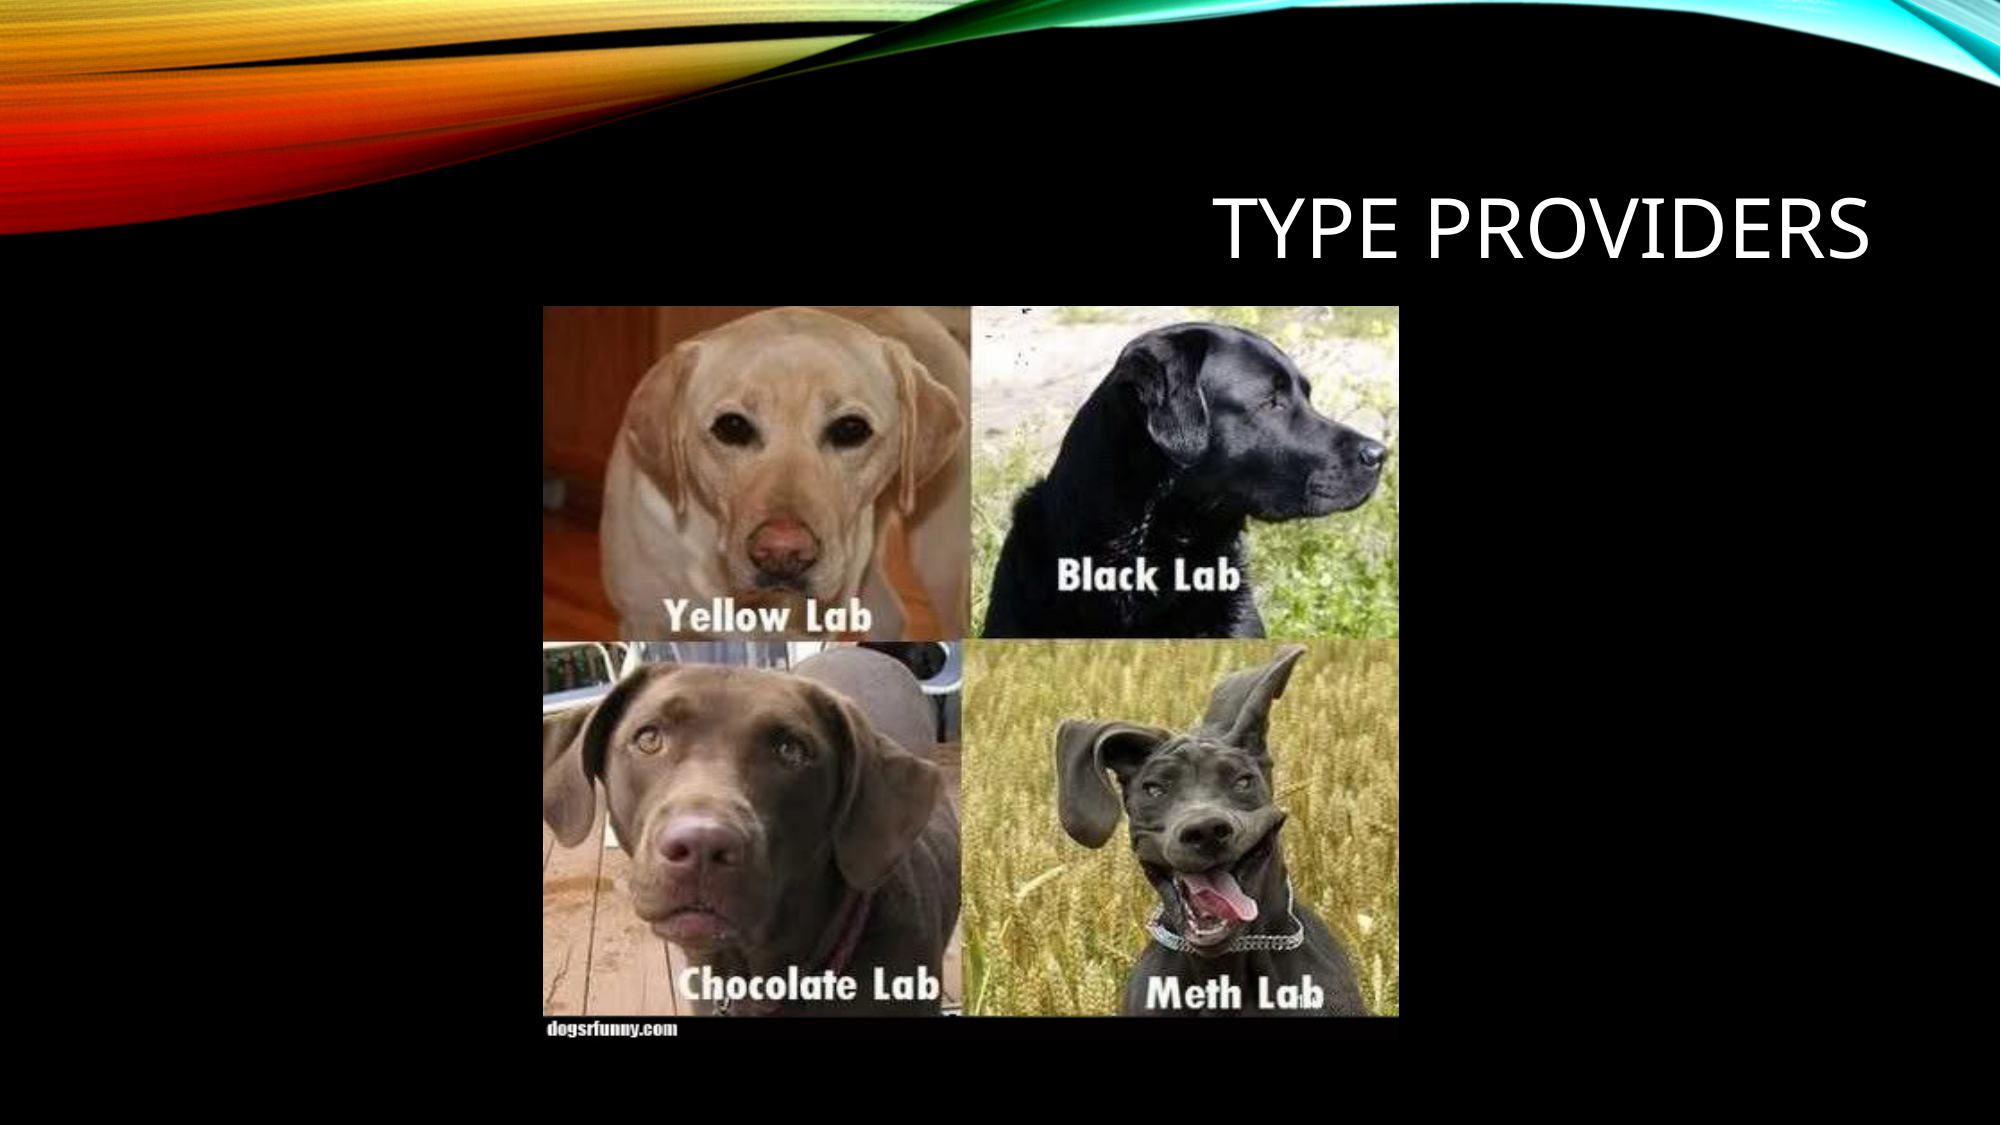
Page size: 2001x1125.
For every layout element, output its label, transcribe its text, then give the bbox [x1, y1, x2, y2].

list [542, 306, 1399, 1041]
title Type Providers [474, 125, 1888, 338]
picture [0, 0, 2000, 237]
